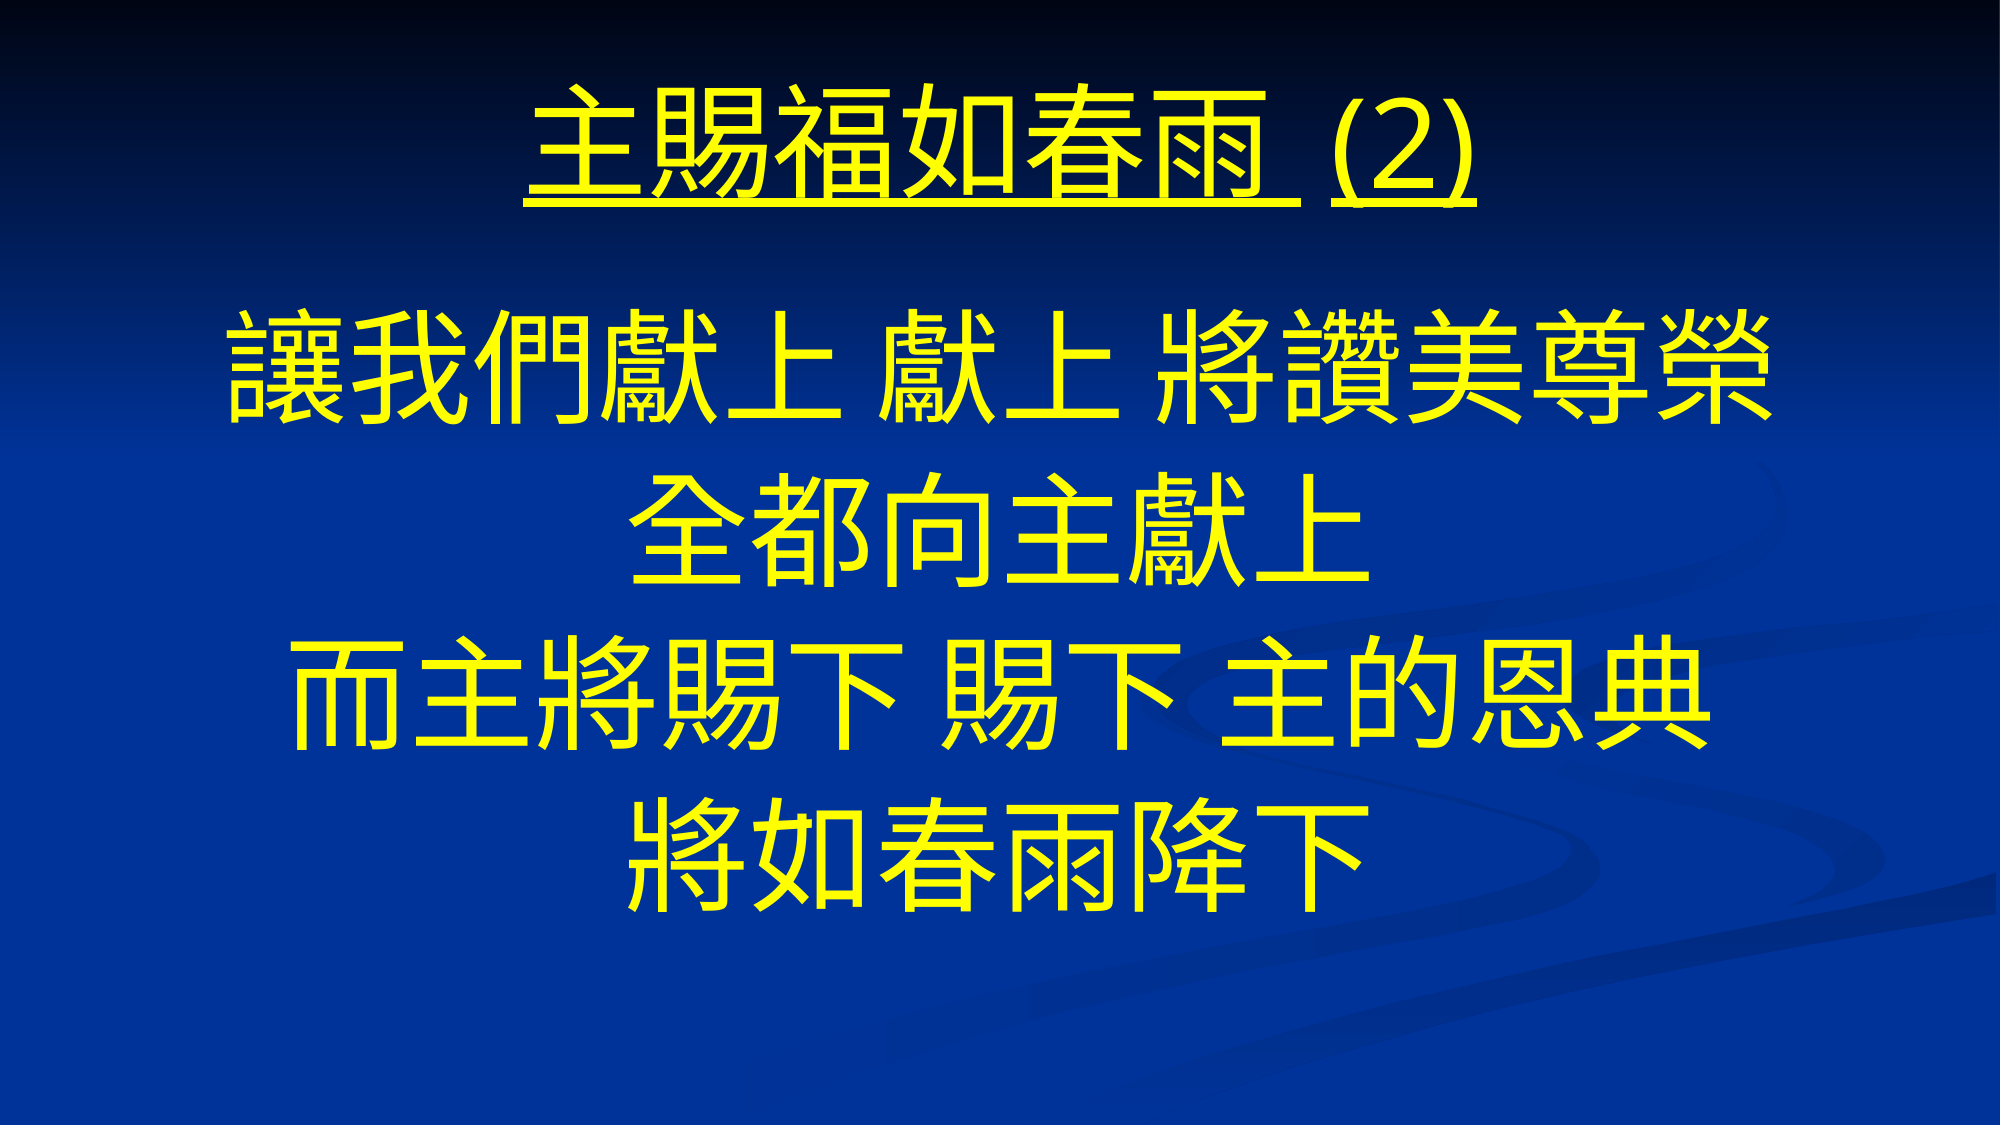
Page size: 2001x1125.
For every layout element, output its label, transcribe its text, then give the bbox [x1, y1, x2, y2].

title 主賜福如春雨 (2) [99, 45, 1900, 233]
list 讓我們獻上 獻上 將讚美尊榮 全都向主獻上 而主將賜下 賜下 主的恩典 將如春雨降下 [54, 282, 1945, 1025]
